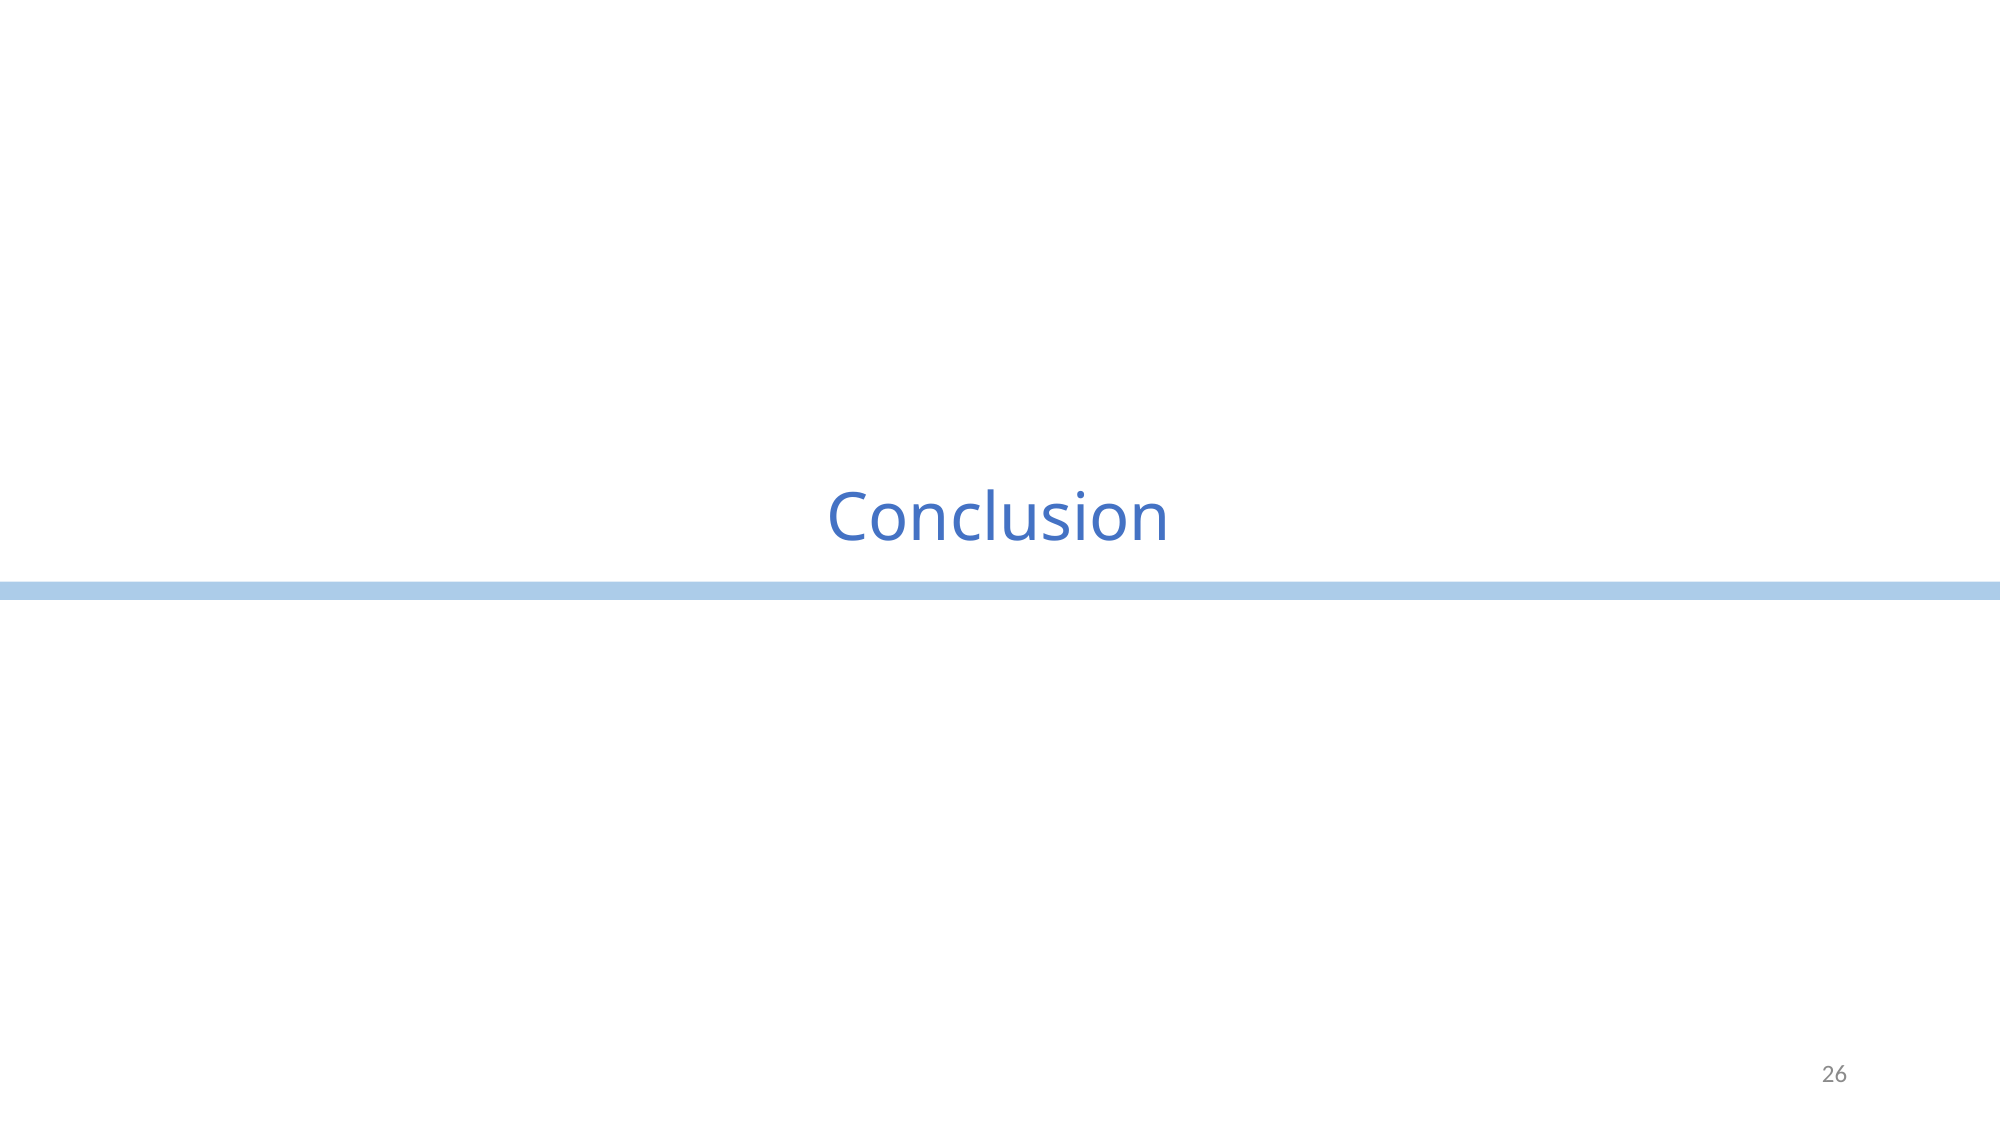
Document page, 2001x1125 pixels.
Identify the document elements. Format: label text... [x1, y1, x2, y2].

slide_number 26 [1412, 1042, 1863, 1103]
title Conclusion [136, 280, 1862, 563]
text_box [0, 581, 2000, 600]
